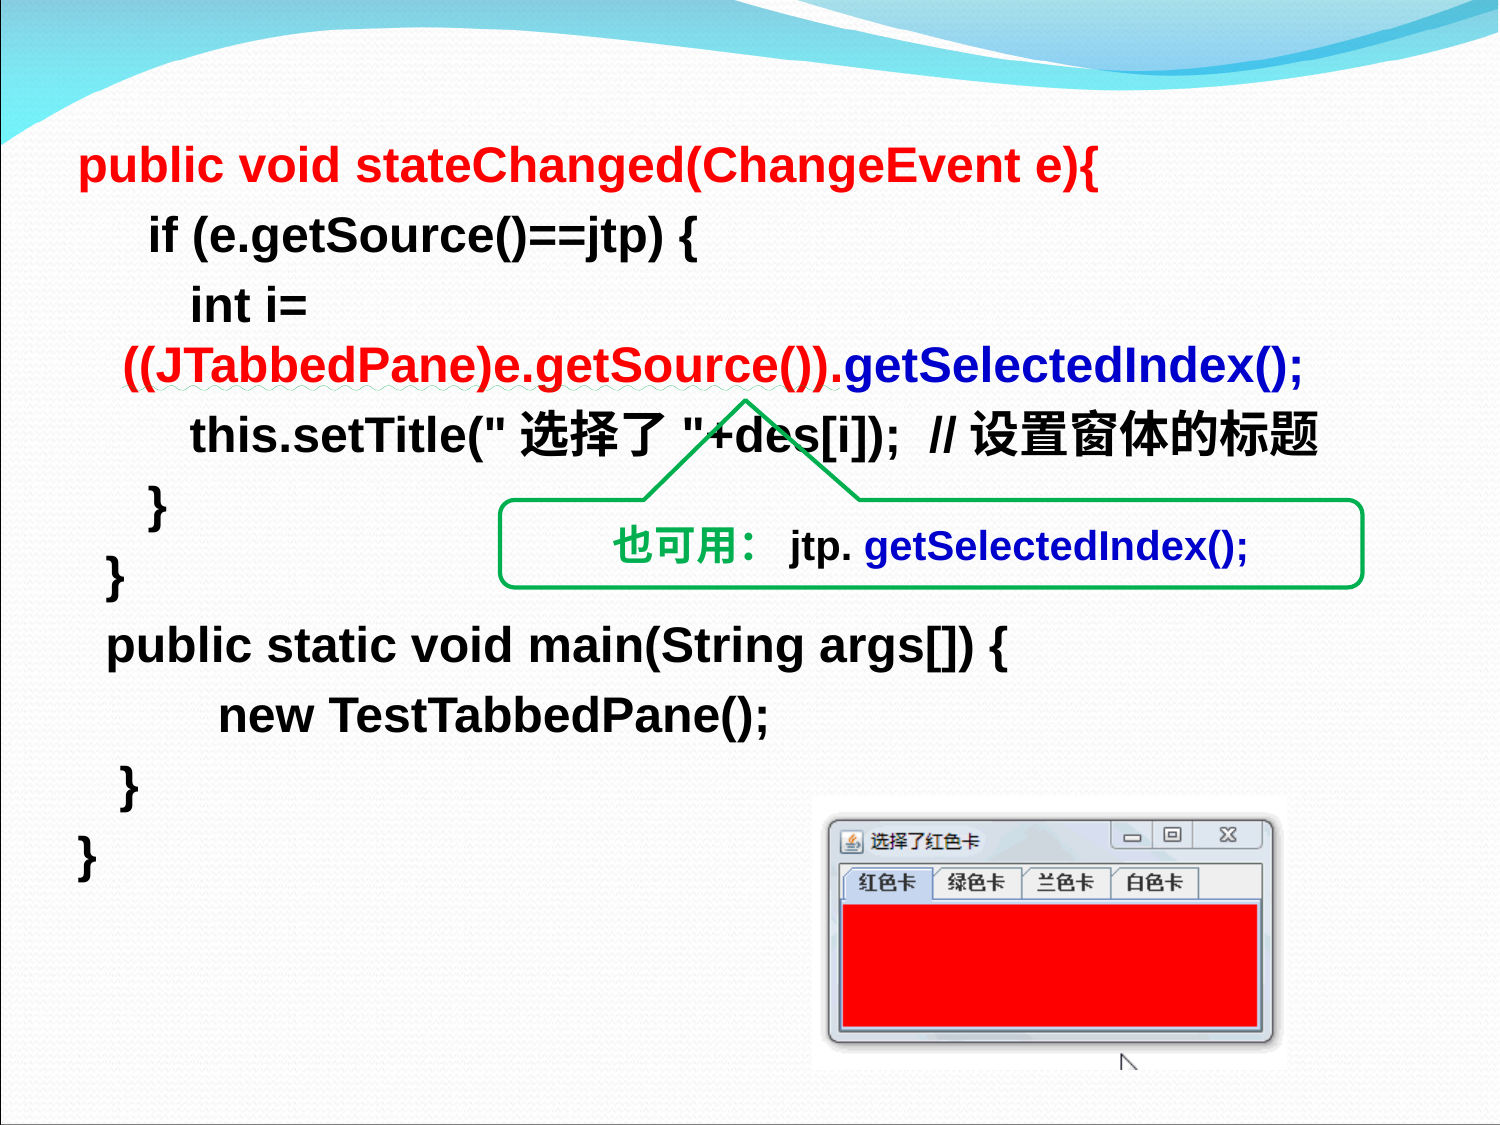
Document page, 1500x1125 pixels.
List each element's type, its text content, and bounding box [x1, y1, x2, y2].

picture [0, 0, 1500, 1125]
list public void stateChanged(ChangeEvent e){ if (e.getSource()==jtp) { int i= ((JTabbedPane)e.getSource()).getSelectedIndex(); this.setTitle("选择了"+des[i]); //设置窗体的标题 } } public static void main(String args[]) { new TestTabbedPane(); } } [62, 125, 1469, 894]
text_box 也可用：jtp. getSelectedIndex(); [497, 398, 1365, 590]
